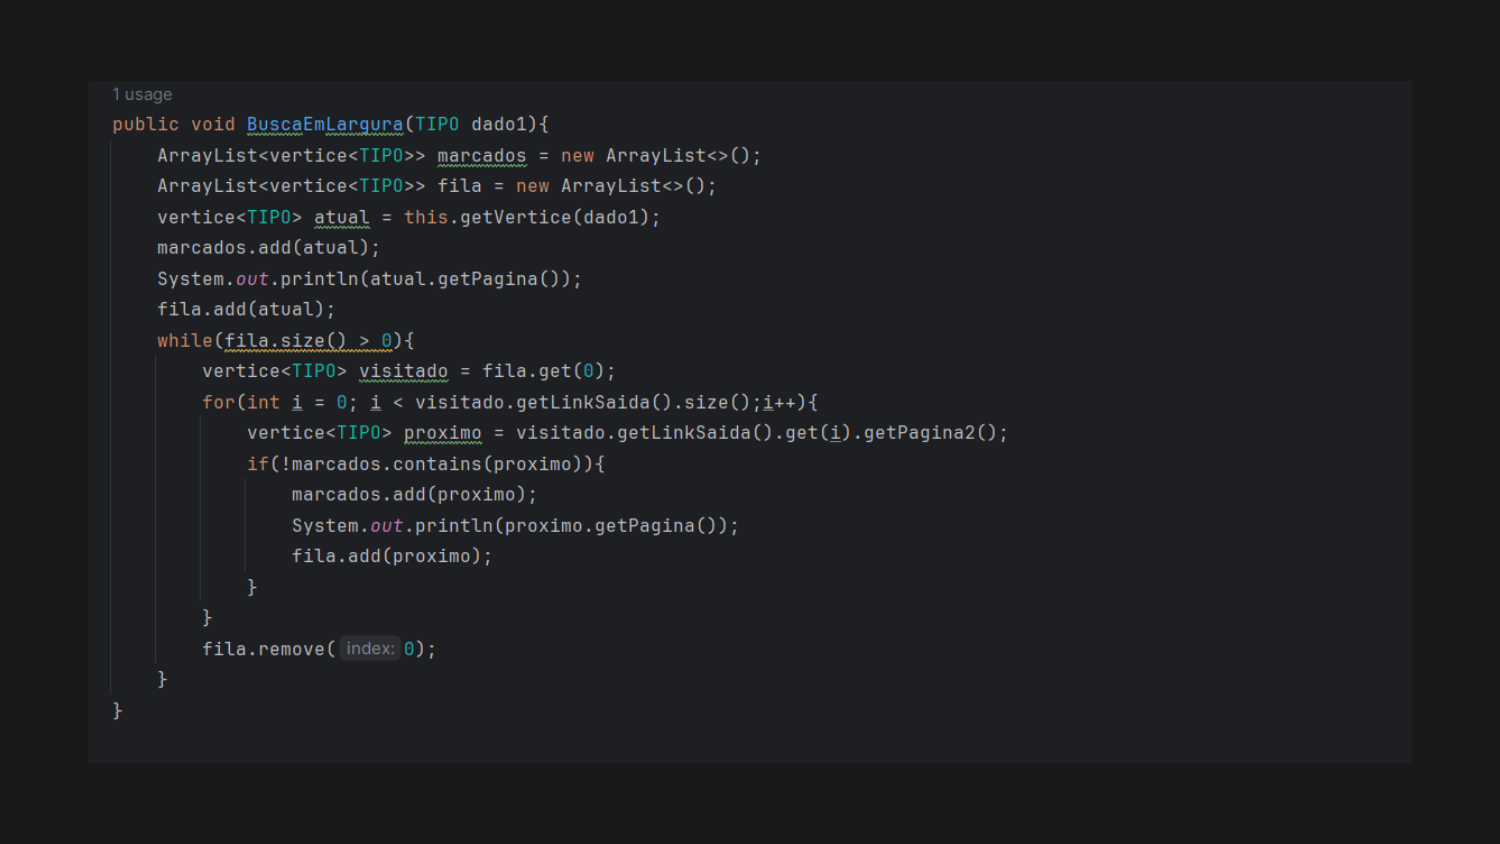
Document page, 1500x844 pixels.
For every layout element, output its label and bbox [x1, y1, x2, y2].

picture [88, 80, 1412, 763]
